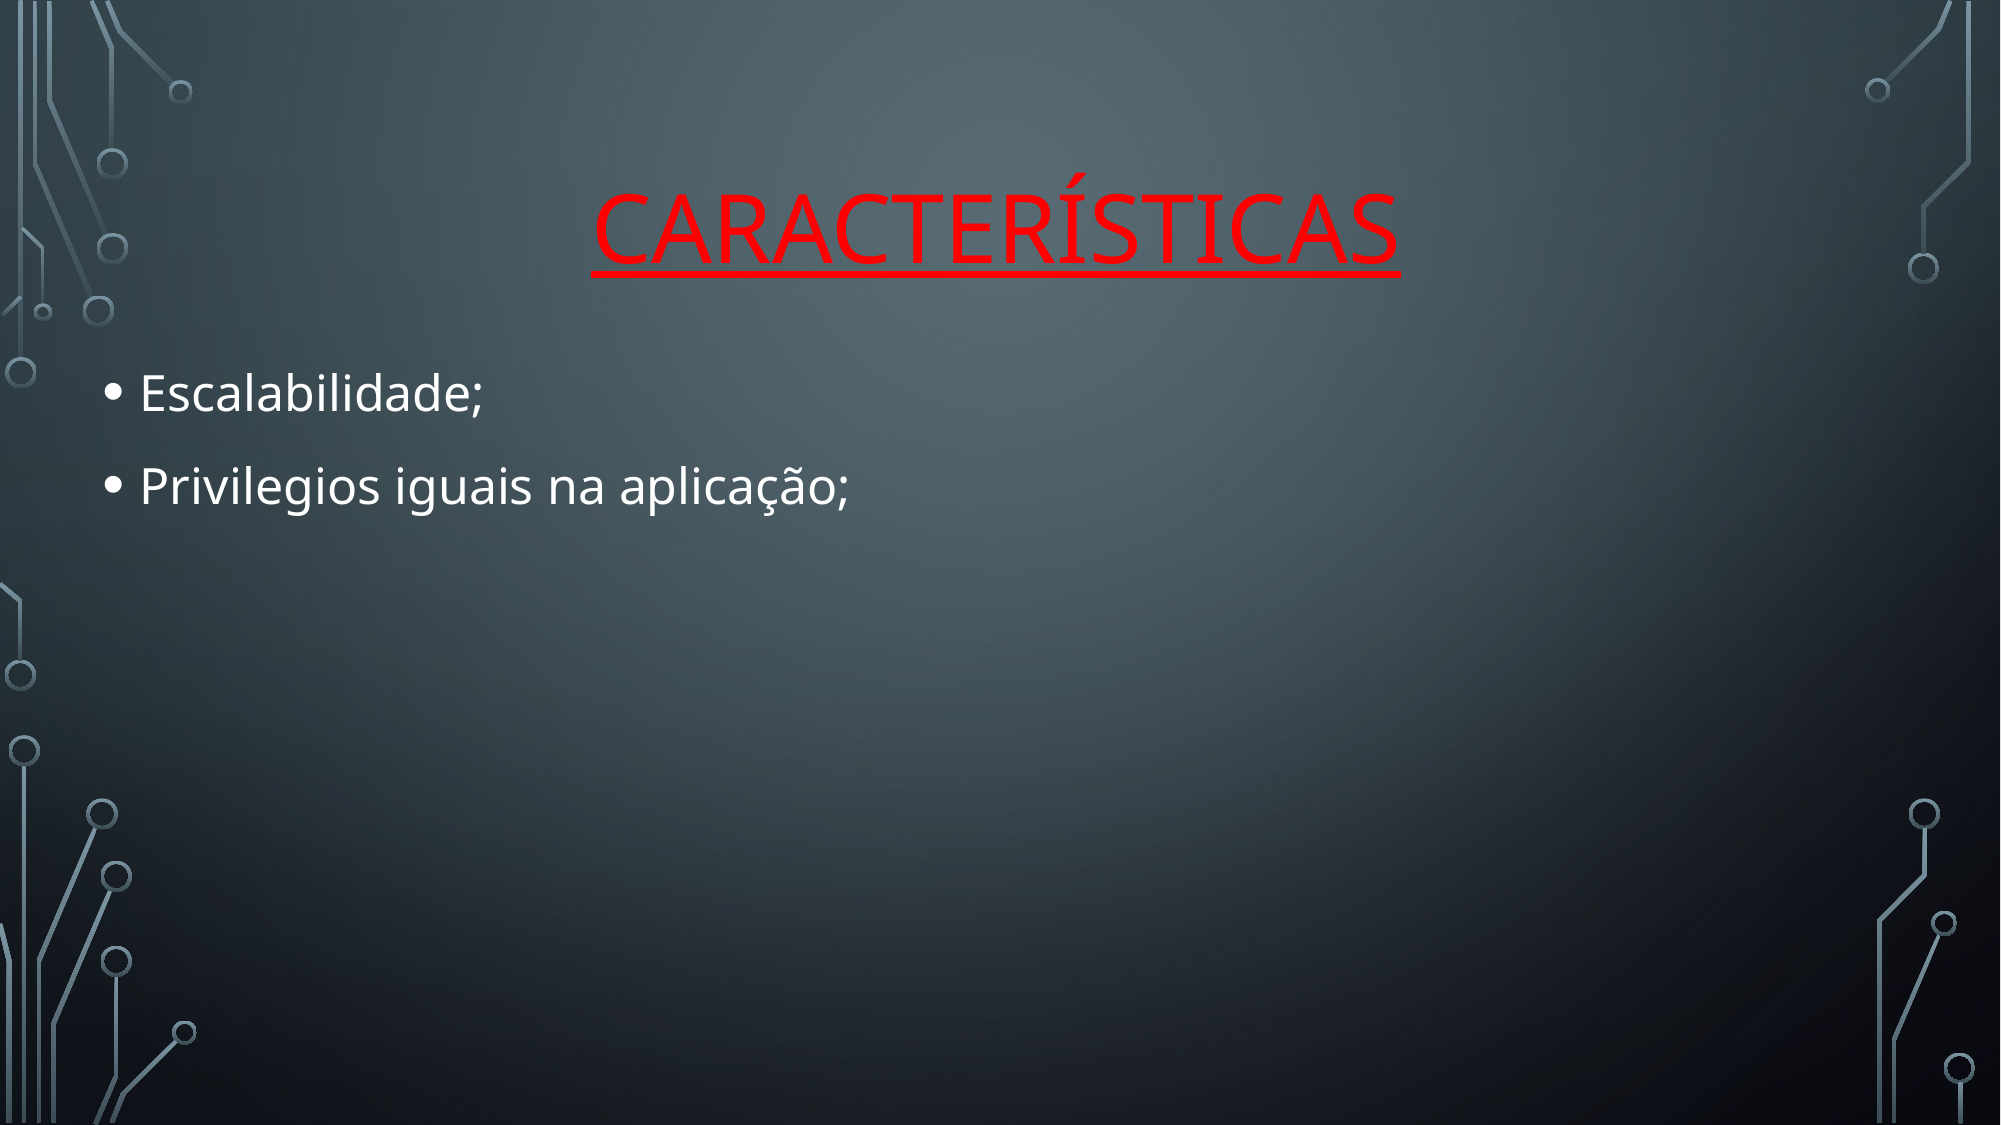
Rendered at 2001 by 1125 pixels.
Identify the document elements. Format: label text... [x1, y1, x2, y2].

list Escalabilidade; Privilegios iguais na aplicação; [87, 341, 1659, 664]
title Características [574, 124, 1418, 341]
